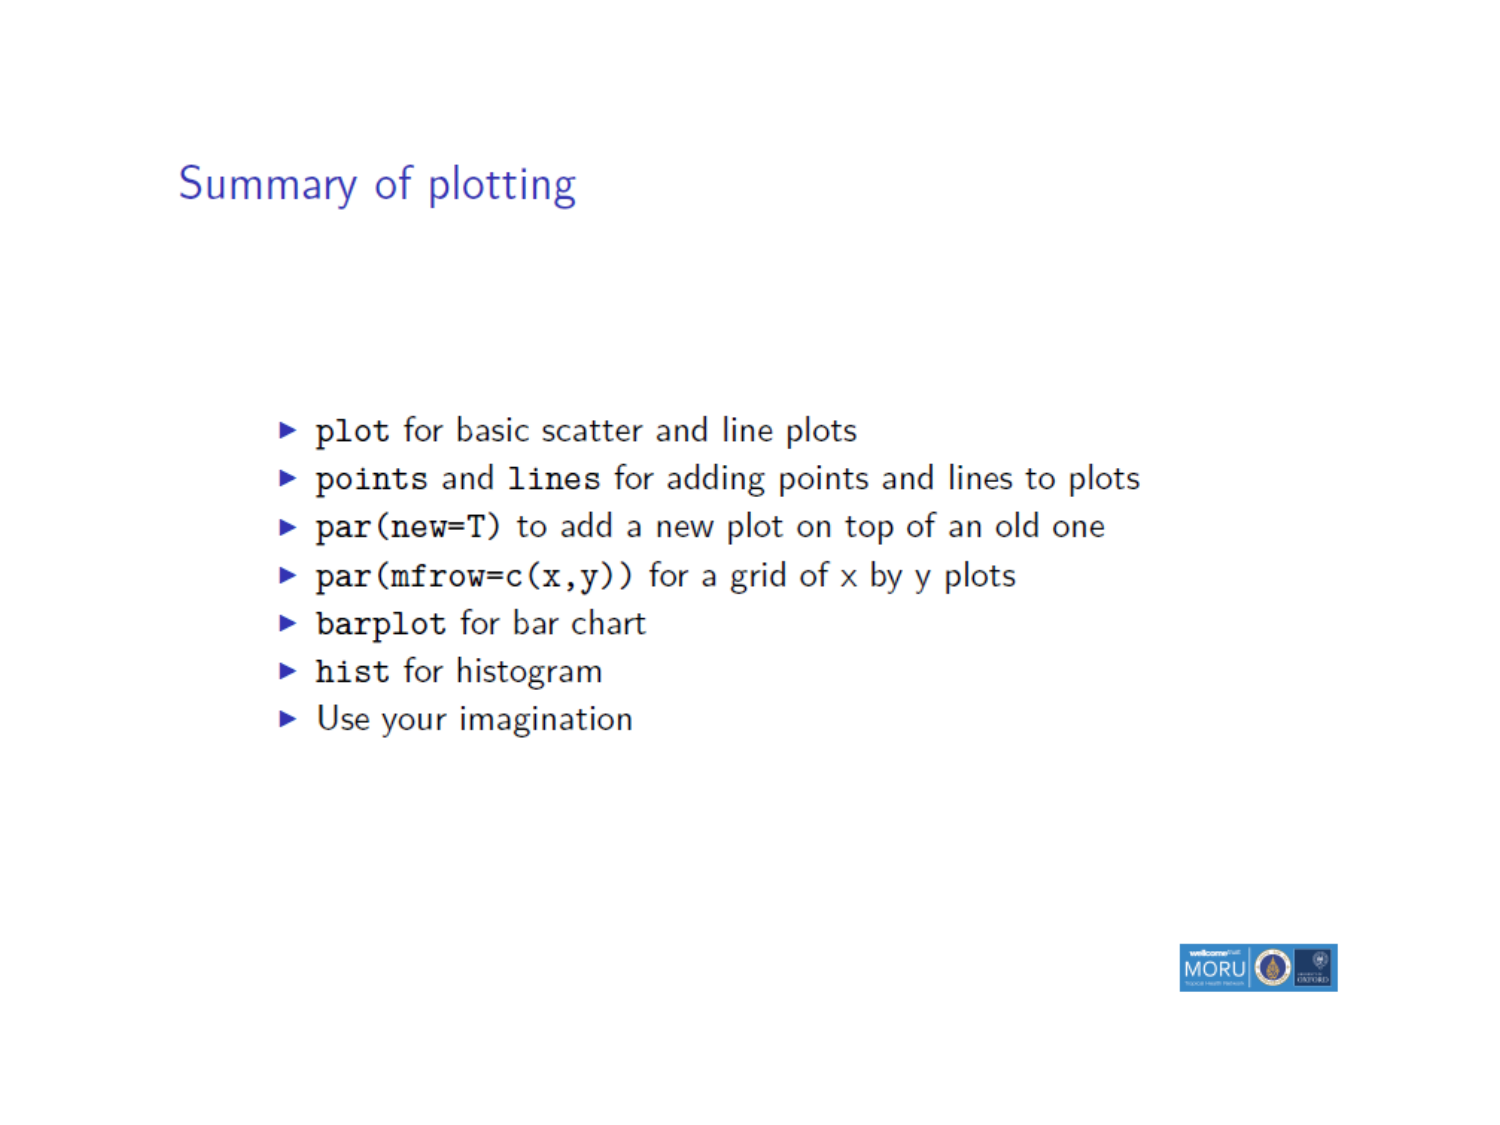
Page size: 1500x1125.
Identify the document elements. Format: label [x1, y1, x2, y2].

picture [157, 132, 1342, 993]
